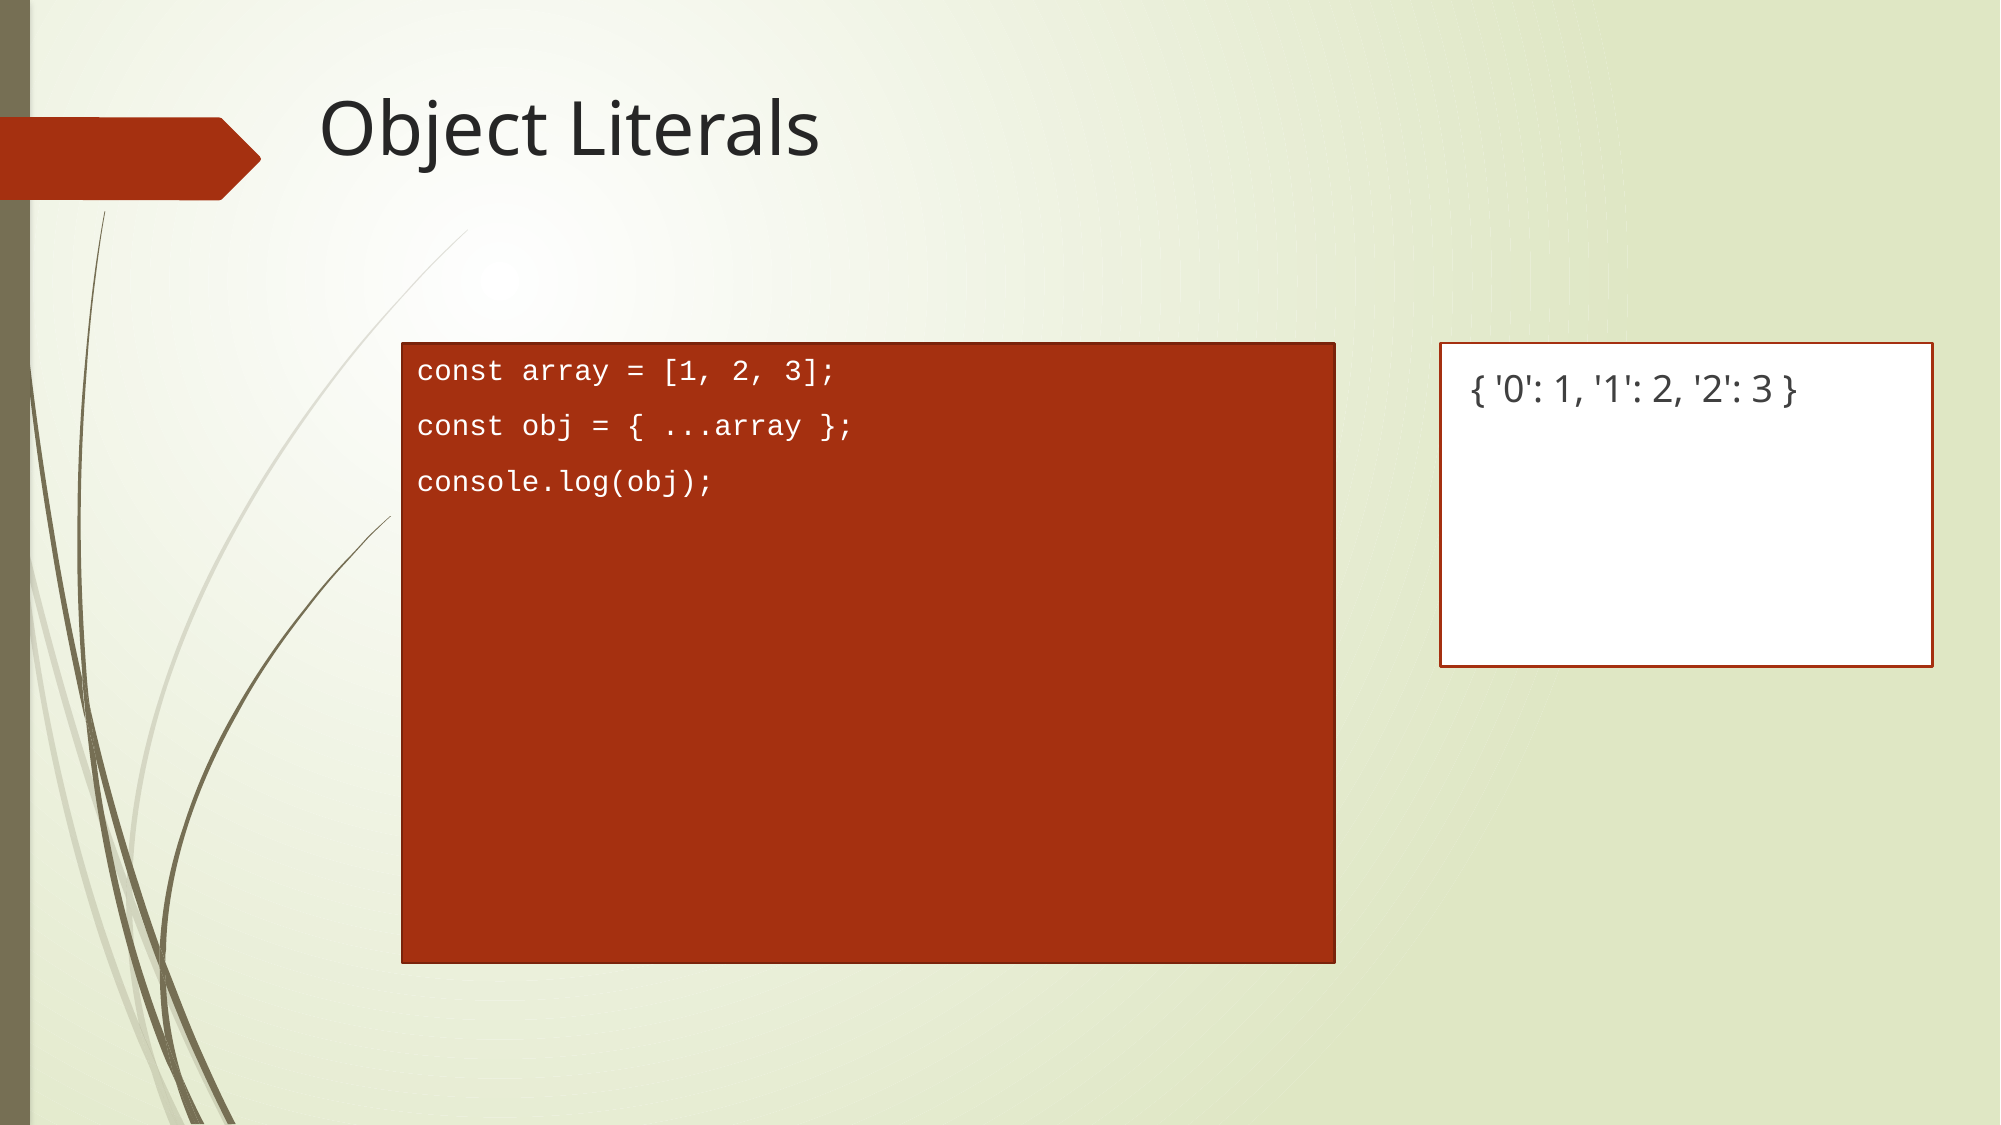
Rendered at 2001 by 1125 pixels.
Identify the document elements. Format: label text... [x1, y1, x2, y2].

list { '0': 1, '1': 2, '2': 3 } [1455, 356, 1896, 667]
title Object Literals [303, 73, 1766, 284]
text_box [1439, 342, 1934, 668]
text_box const array = [1, 2, 3]; const obj = { ...array }; console.log(obj); [401, 342, 1336, 964]
